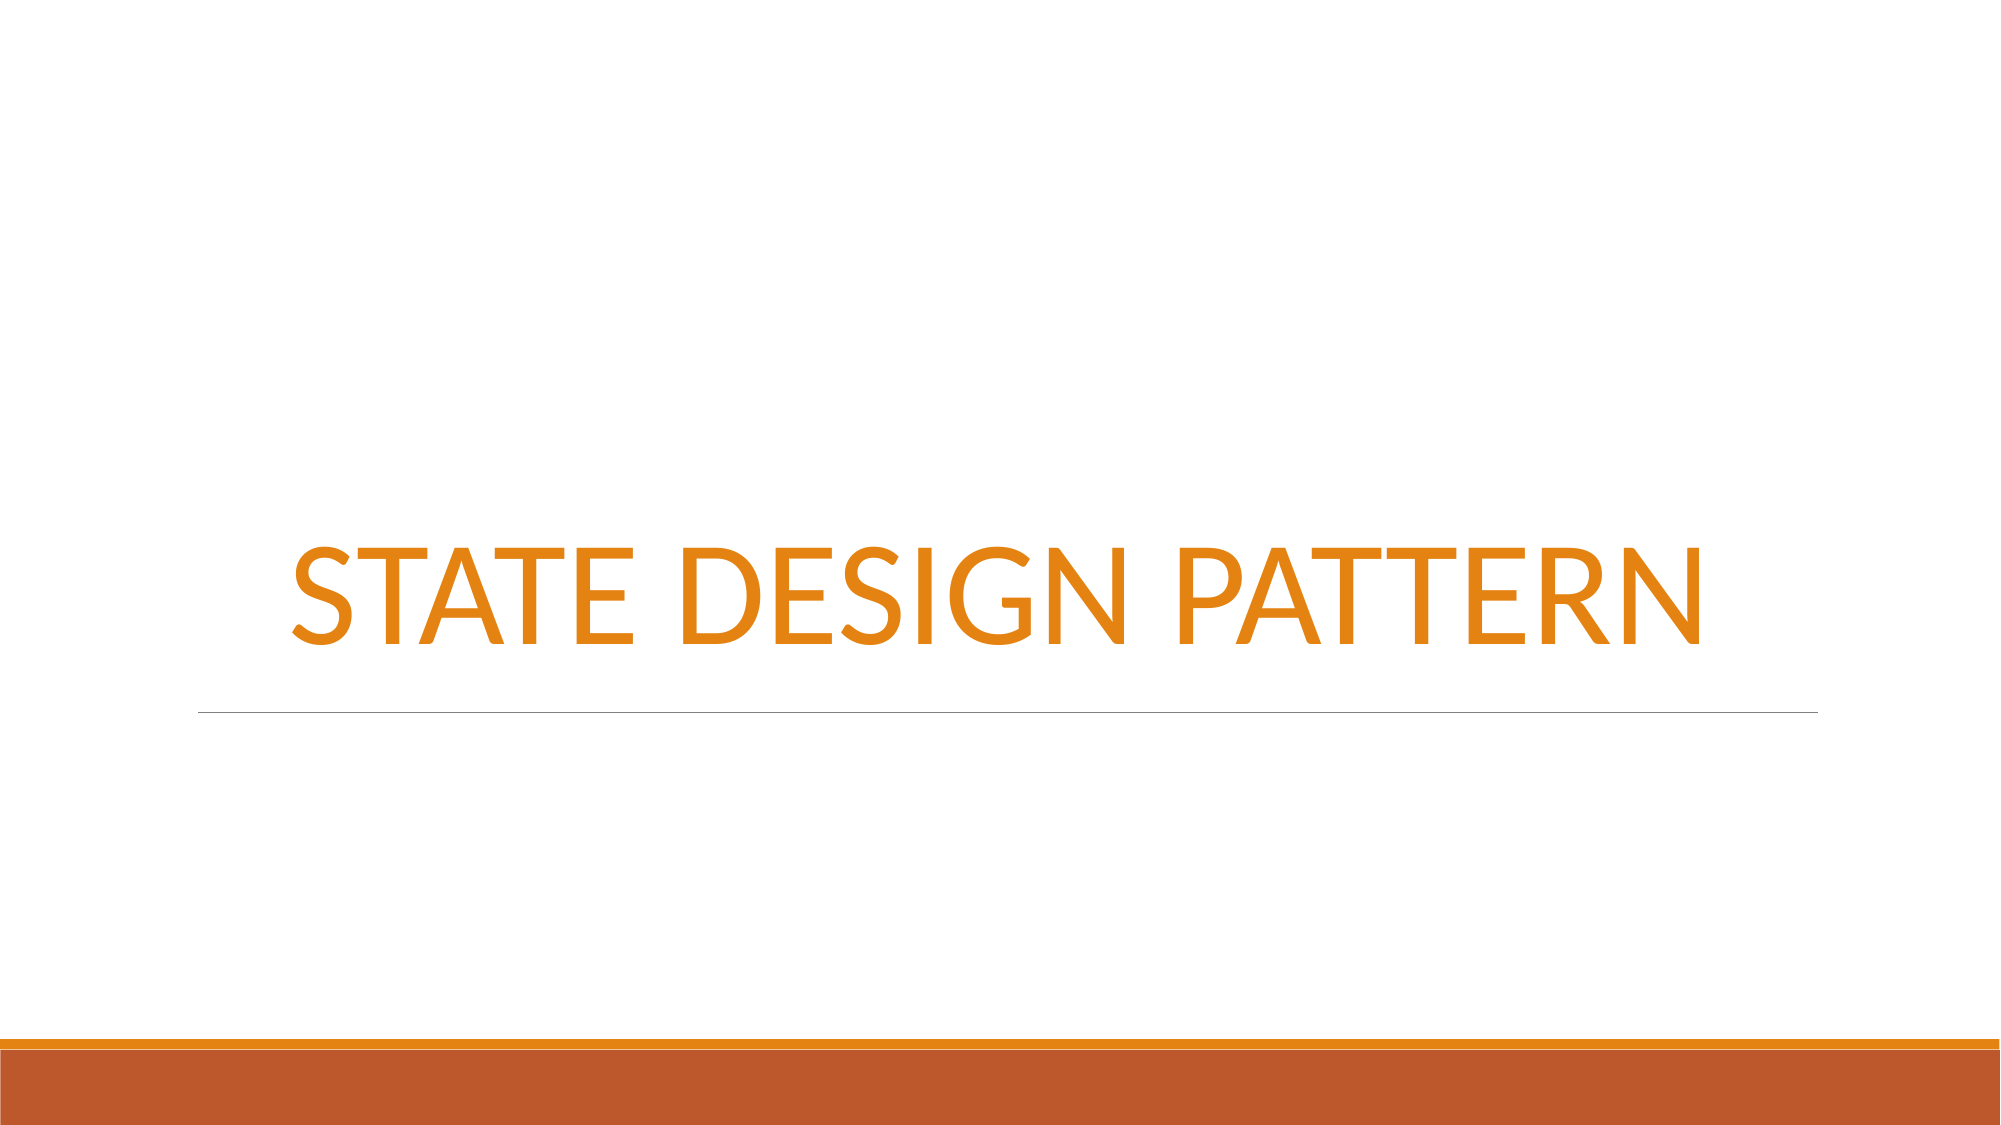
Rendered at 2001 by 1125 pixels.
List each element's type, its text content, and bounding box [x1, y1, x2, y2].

text_box STATE DESIGN PATTERN [273, 486, 1727, 682]
